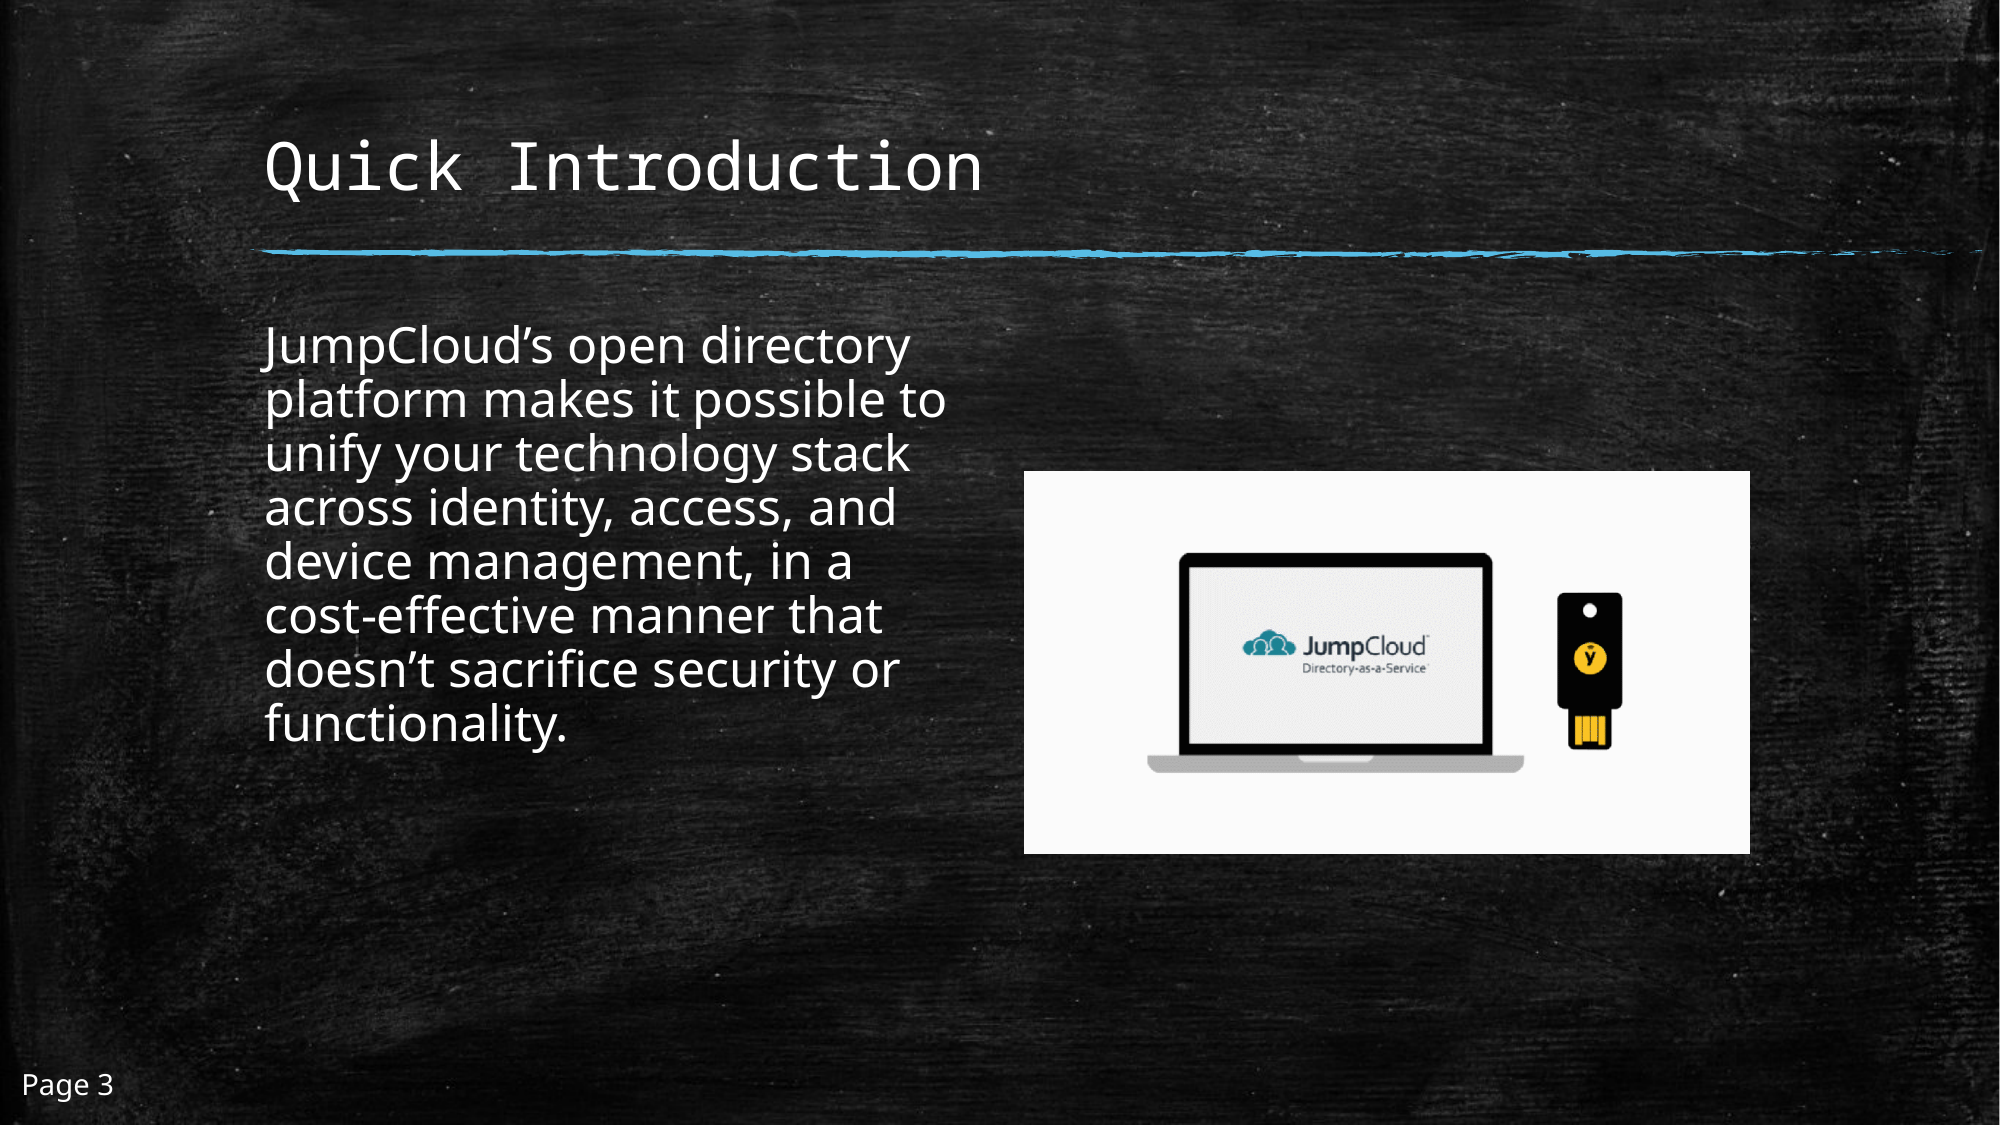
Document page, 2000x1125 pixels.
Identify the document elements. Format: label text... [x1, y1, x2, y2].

list JumpCloud’s open directory platform makes it possible to unify your technology stack across identity, access, and device management, in a cost-effective manner that doesn’t sacrifice security or functionality. [249, 312, 975, 1013]
title Quick Introduction [249, 45, 1750, 213]
picture [1024, 471, 1750, 854]
text_box Page 3 [6, 1062, 129, 1109]
